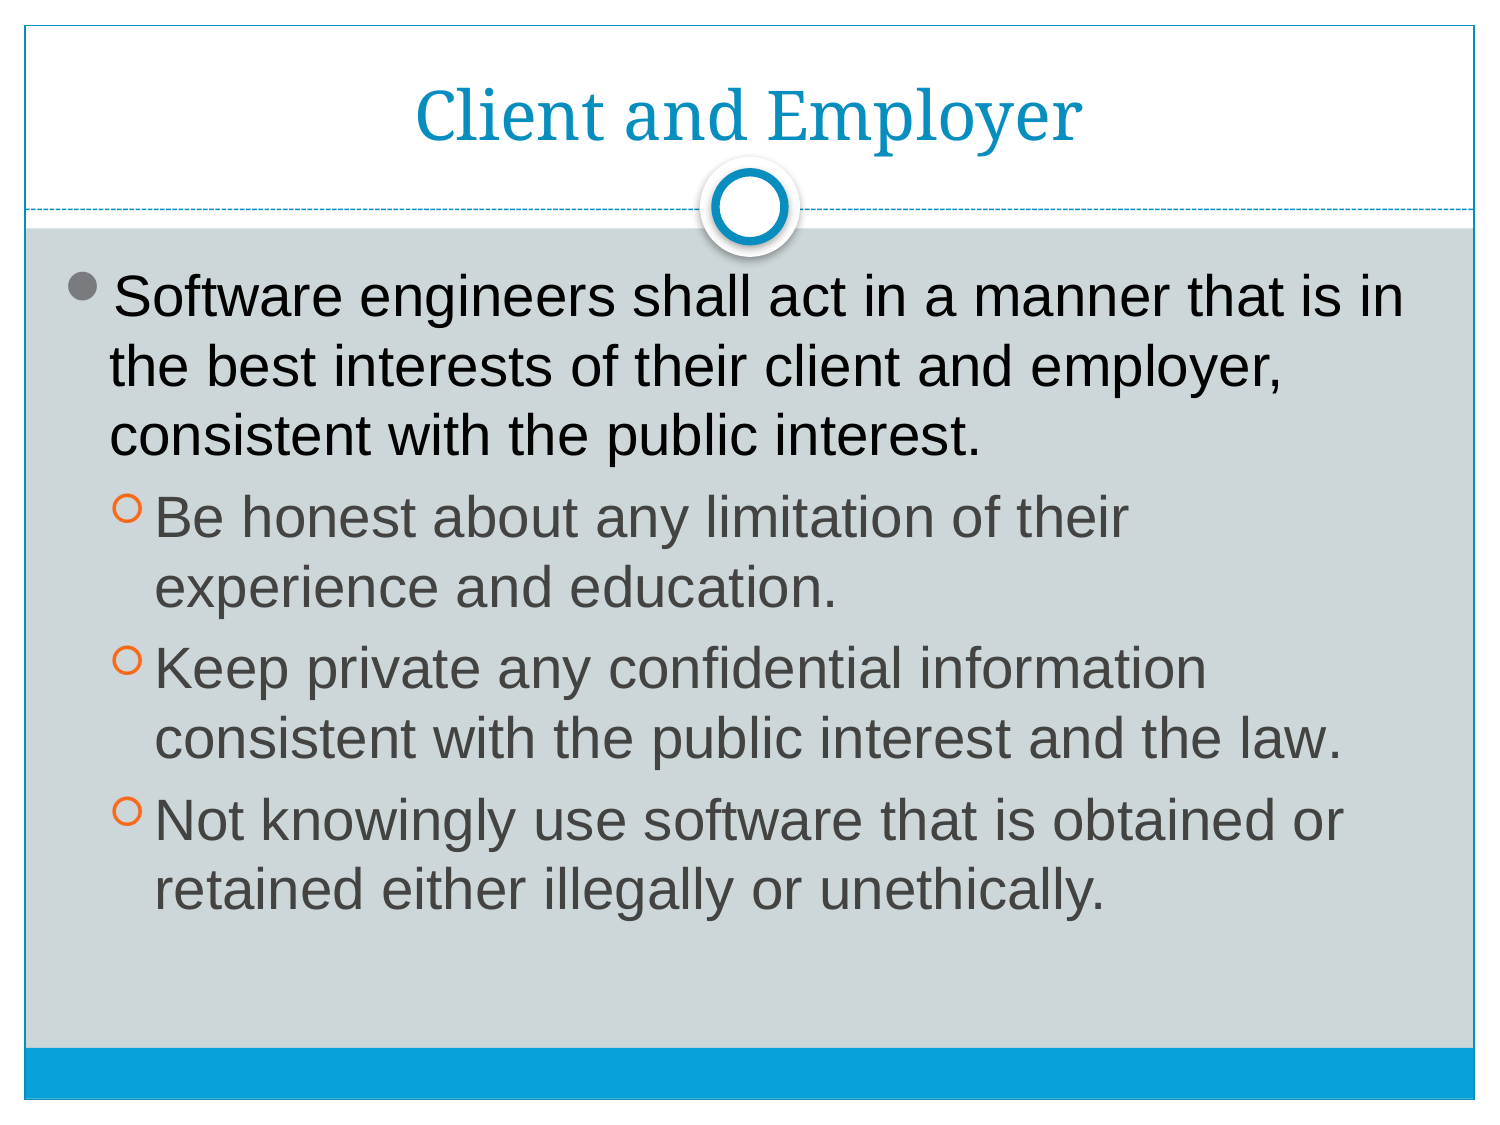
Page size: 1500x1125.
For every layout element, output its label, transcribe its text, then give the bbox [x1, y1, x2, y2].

list Software engineers shall act in a manner that is in the best interests of their client and employer, consistent with the public interest. Be honest about any limitation of their experience and education. Keep private any confidential information consistent with the public interest and the law. Not knowingly use software that is obtained or retained either illegally or unethically. [49, 250, 1445, 1001]
title Client and Employer [49, 37, 1450, 162]
